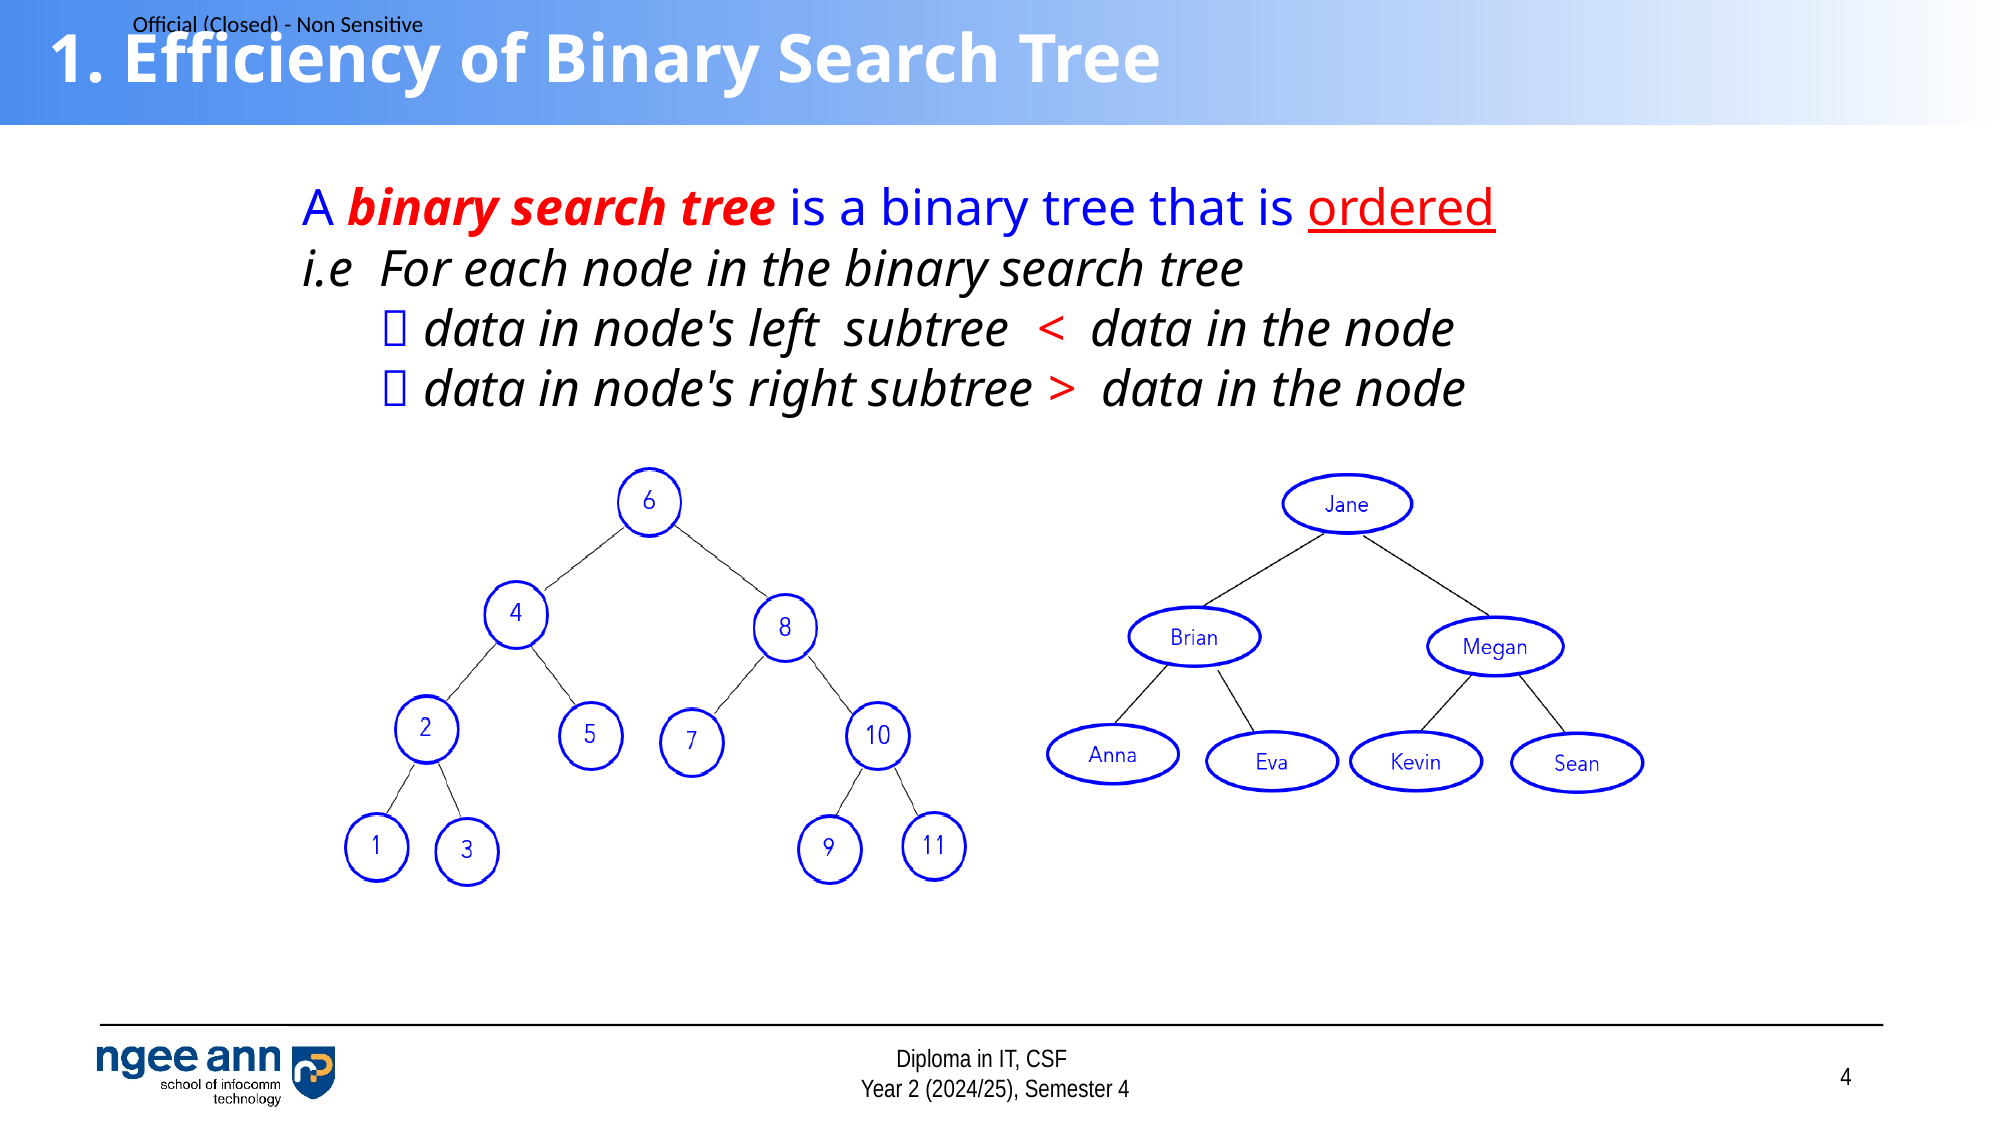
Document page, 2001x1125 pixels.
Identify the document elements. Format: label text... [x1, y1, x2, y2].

picture [77, 1029, 353, 1121]
text_box A binary search tree is a binary tree that is ordered i.e For each node in the binary search tree  data in node's left subtree < data in the node  data in node's right subtree > data in the node [287, 174, 1725, 413]
picture [1043, 455, 1648, 816]
title 1. Efficiency of Binary Search Tree [31, 0, 2000, 115]
picture [324, 450, 975, 913]
